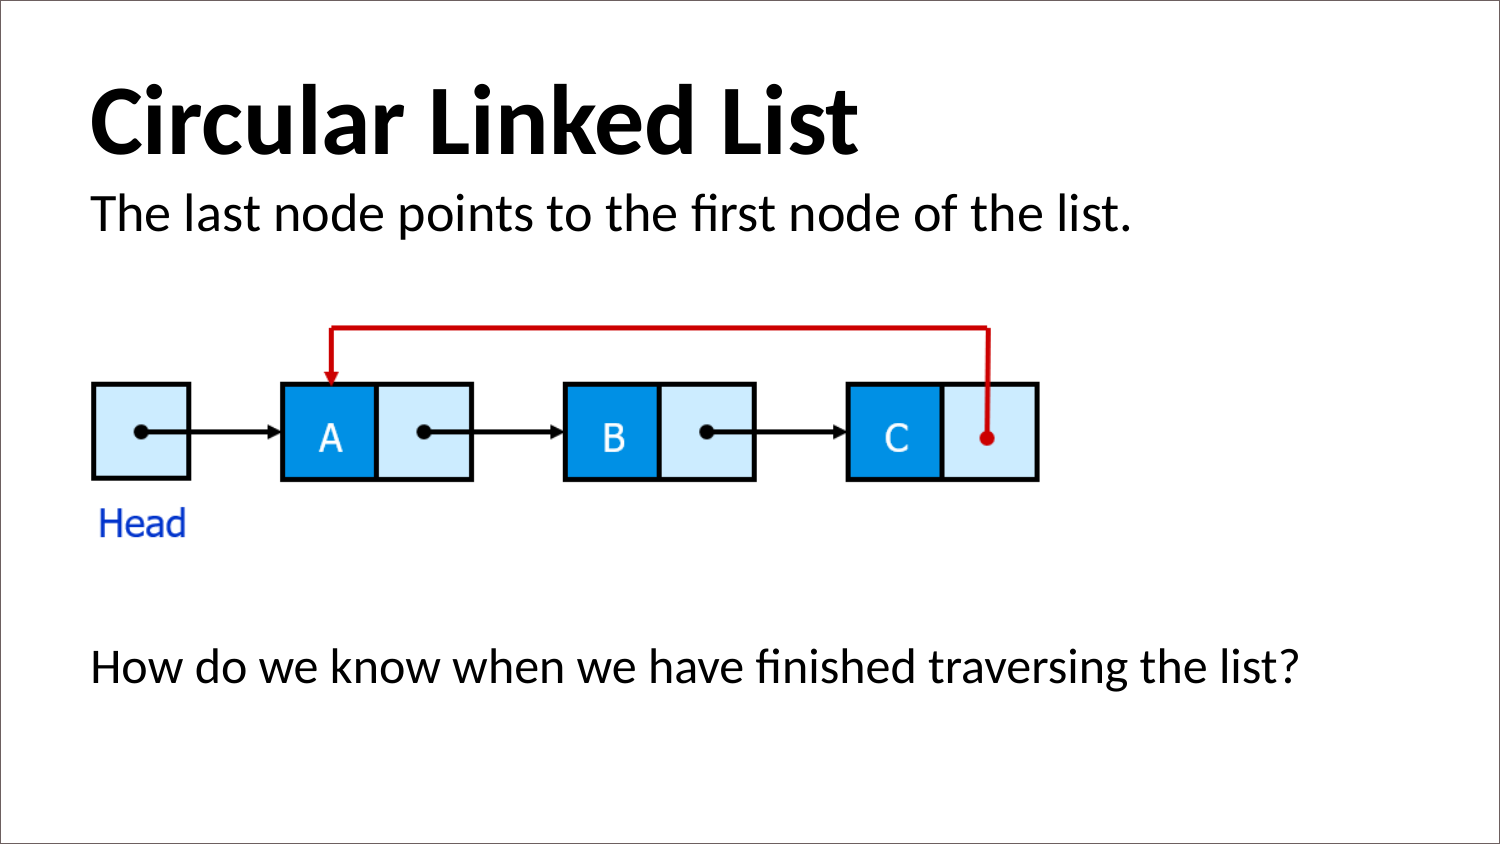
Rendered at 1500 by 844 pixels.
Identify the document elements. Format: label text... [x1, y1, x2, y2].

text_box How do we know when we have finished traversing the list? [75, 625, 1439, 746]
text_box [0, 0, 1500, 844]
text_box Circular Linked List [74, 46, 1425, 177]
picture [75, 303, 1051, 541]
text_box The last node points to the first node of the list. [74, 177, 1425, 797]
